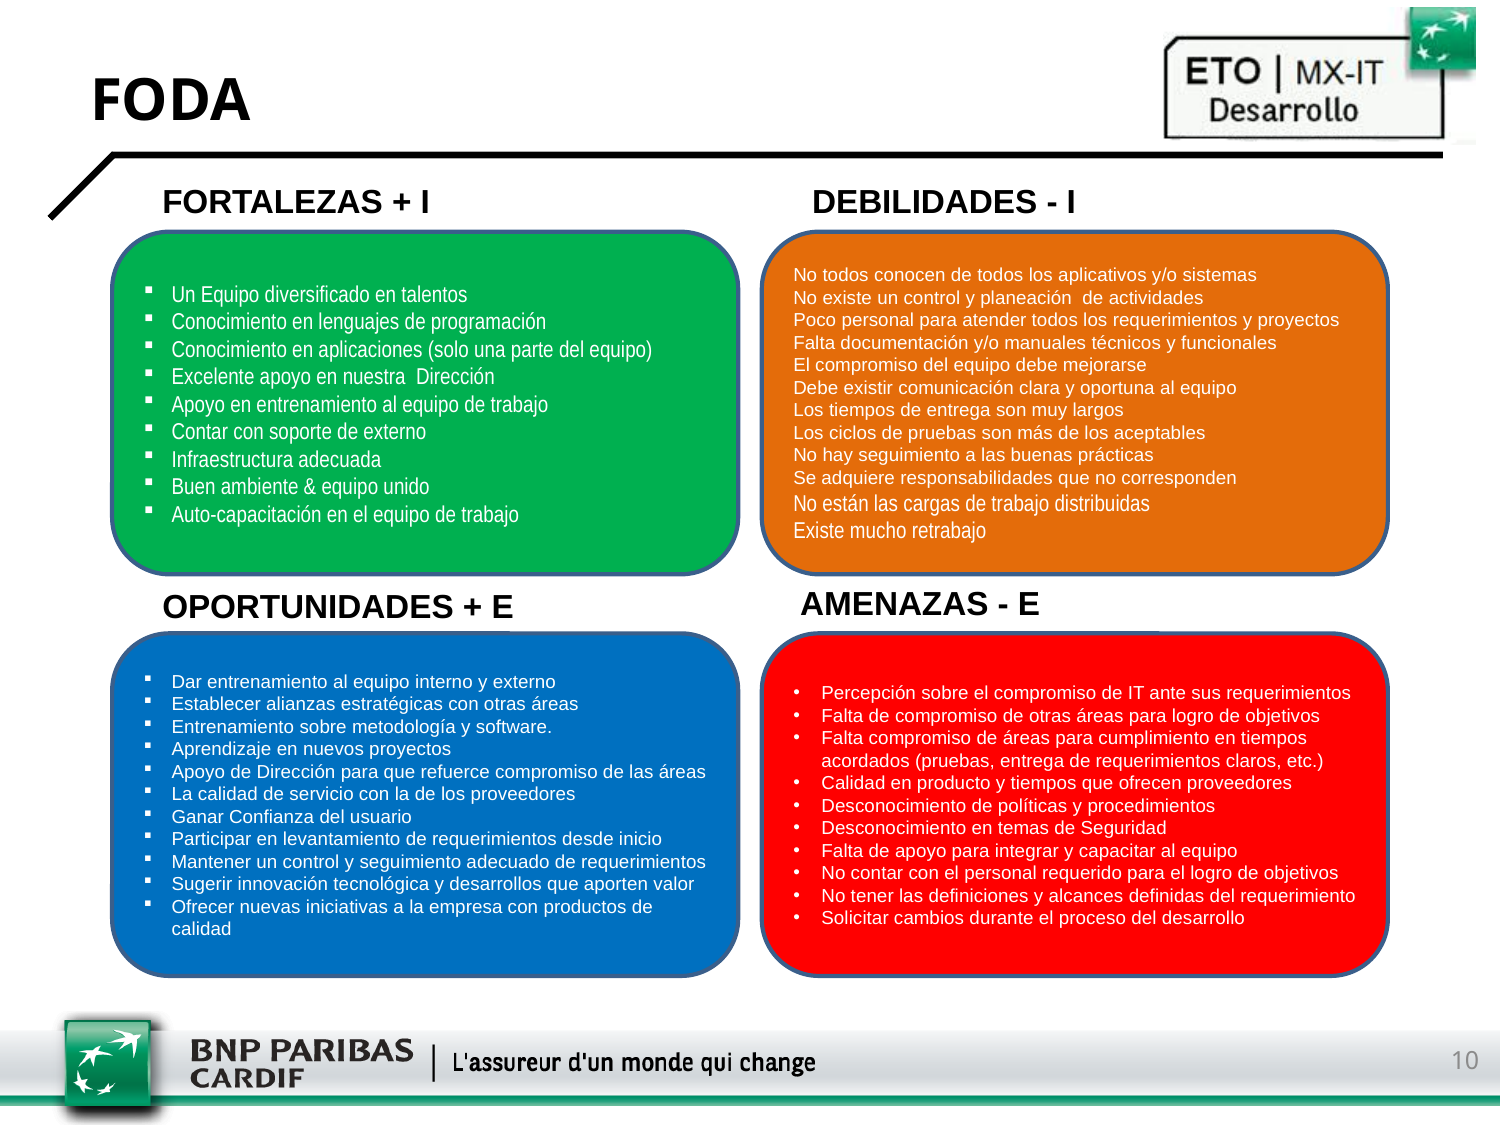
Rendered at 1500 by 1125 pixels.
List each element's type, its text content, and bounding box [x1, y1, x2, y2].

text_box DEBILIDADES - I [797, 172, 1341, 228]
text_box No todos conocen de todos los aplicativos y/o sistemas No existe un control y planeación de actividades Poco personal para atender todos los requerimientos y proyectos Falta documentación y/o manuales técnicos y funcionales El compromiso del equipo debe mejorarse Debe existir comunicación clara y oportuna al equipo Los tiempos de entrega son muy largos Los ciclos de pruebas son más de los aceptables No hay seguimiento a las buenas prácticas Se adquiere responsabilidades que no corresponden No están las cargas de trabajo distribuidas Existe mucho retrabajo [759, 229, 1390, 577]
text_box FORTALEZAS + I [147, 172, 691, 228]
picture [0, 1011, 1500, 1125]
text_box AMENAZAS - E [785, 574, 1329, 629]
title FODA [74, 44, 1164, 150]
text_box Percepción sobre el compromiso de IT ante sus requerimientos Falta de compromiso de otras áreas para logro de objetivos Falta compromiso de áreas para cumplimiento en tiempos acordados (pruebas, entrega de requerimientos claros, etc.) Calidad en producto y tiempos que ofrecen proveedores Desconocimiento de políticas y procedimientos Desconocimiento en temas de Seguridad Falta de apoyo para integrar y capacitar al equipo No contar con el personal requerido para el logro de objetivos No tener las definiciones y alcances definidas del requerimiento Solicitar cambios durante el proceso del desarrollo [759, 631, 1390, 979]
text_box OPORTUNIDADES + E [147, 577, 691, 633]
text_box Dar entrenamiento al equipo interno y externo Establecer alianzas estratégicas con otras áreas Entrenamiento sobre metodología y software. Aprendizaje en nuevos proyectos Apoyo de Dirección para que refuerce compromiso de las áreas La calidad de servicio con la de los proveedores Ganar Confianza del usuario Participar en levantamiento de requerimientos desde inicio Mantener un control y seguimiento adecuado de requerimientos Sugerir innovación tecnológica y desarrollos que aporten valor Ofrecer nuevas iniciativas a la empresa con productos de calidad [109, 632, 741, 979]
slide_number 10 [1411, 1046, 1495, 1076]
picture [1163, 7, 1476, 145]
text_box Un Equipo diversificado en talentos Conocimiento en lenguajes de programación Conocimiento en aplicaciones (solo una parte del equipo) Excelente apoyo en nuestra Dirección Apoyo en entrenamiento al equipo de trabajo Contar con soporte de externo Infraestructura adecuada Buen ambiente & equipo unido Auto-capacitación en el equipo de trabajo [109, 229, 741, 577]
